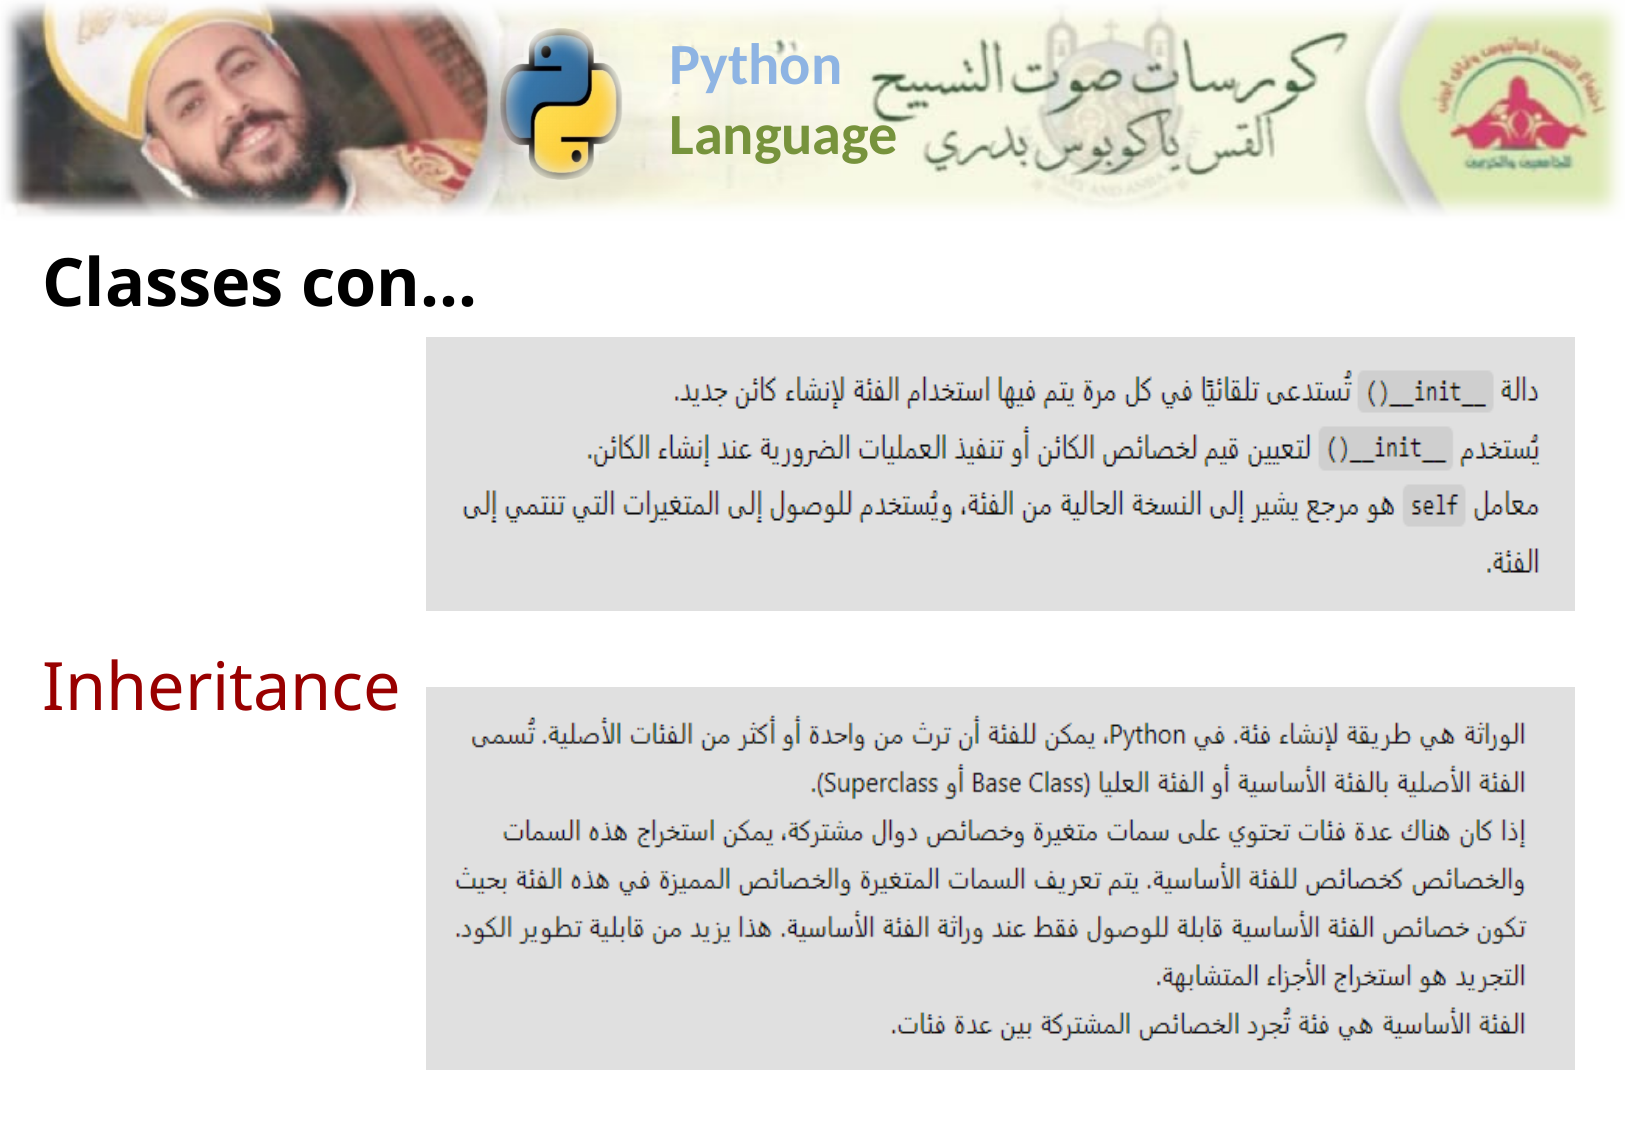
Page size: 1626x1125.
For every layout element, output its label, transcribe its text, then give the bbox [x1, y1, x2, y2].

text_box Inheritance [40, 641, 590, 725]
picture [0, 0, 1625, 221]
picture [426, 687, 1575, 1070]
title Classes con… [40, 237, 669, 428]
picture [426, 337, 1575, 611]
